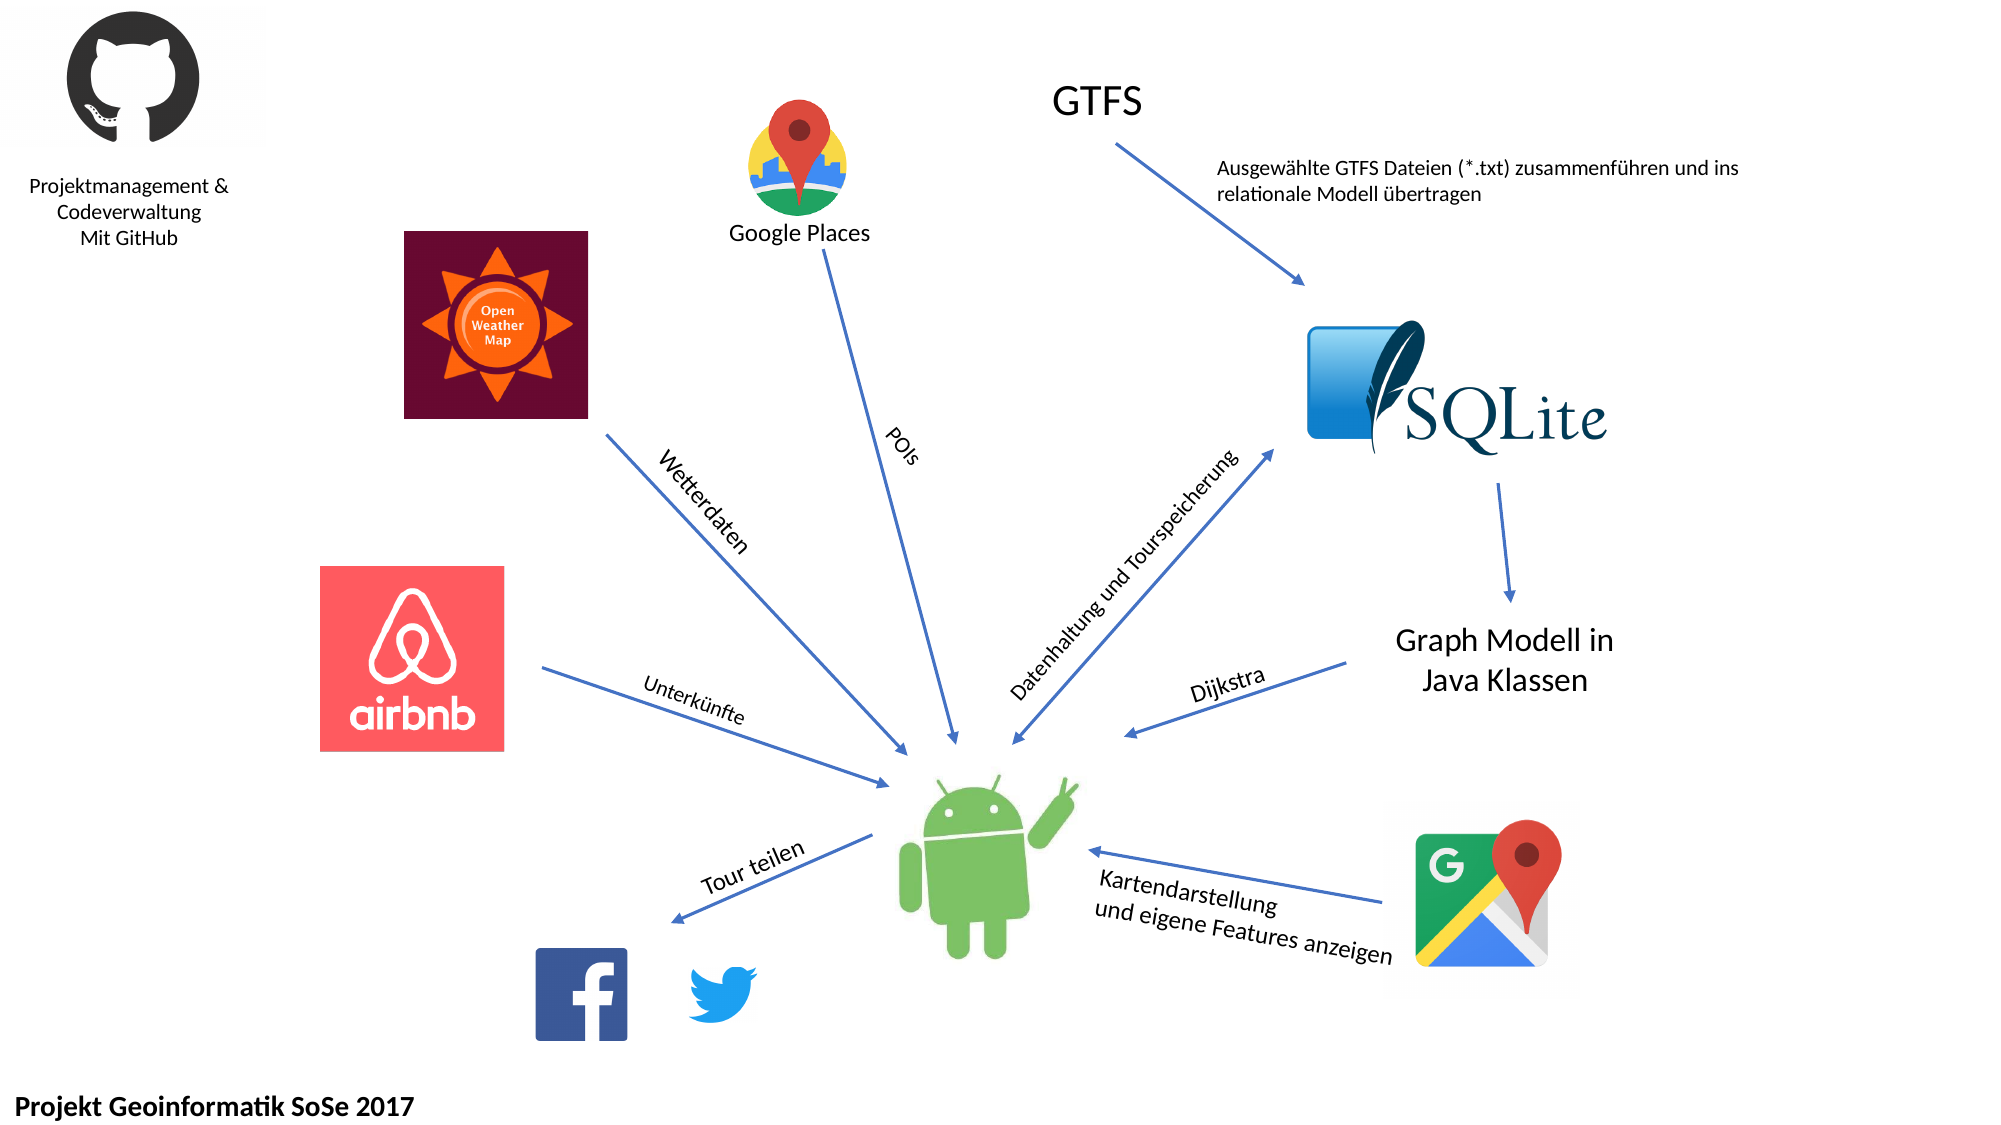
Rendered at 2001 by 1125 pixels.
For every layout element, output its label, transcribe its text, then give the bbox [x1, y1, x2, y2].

text_box Projektmanagement & Codeverwaltung Mit GitHub [14, 164, 244, 258]
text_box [1497, 483, 1511, 604]
text_box Ausgewählte GTFS Dateien (*.txt) zusammenführen und ins relationale Modell übertragen [1639, 146, 1755, 214]
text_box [1012, 448, 1274, 745]
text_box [1274, 662, 1347, 737]
text_box Projekt Geoinformatik SoSe 2017 [0, 1079, 447, 1125]
picture [317, 59, 1639, 1043]
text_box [541, 667, 890, 787]
picture [0, 6, 266, 147]
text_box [670, 834, 873, 924]
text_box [1115, 143, 1305, 286]
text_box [1087, 849, 1383, 903]
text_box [606, 434, 908, 756]
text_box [823, 249, 956, 745]
